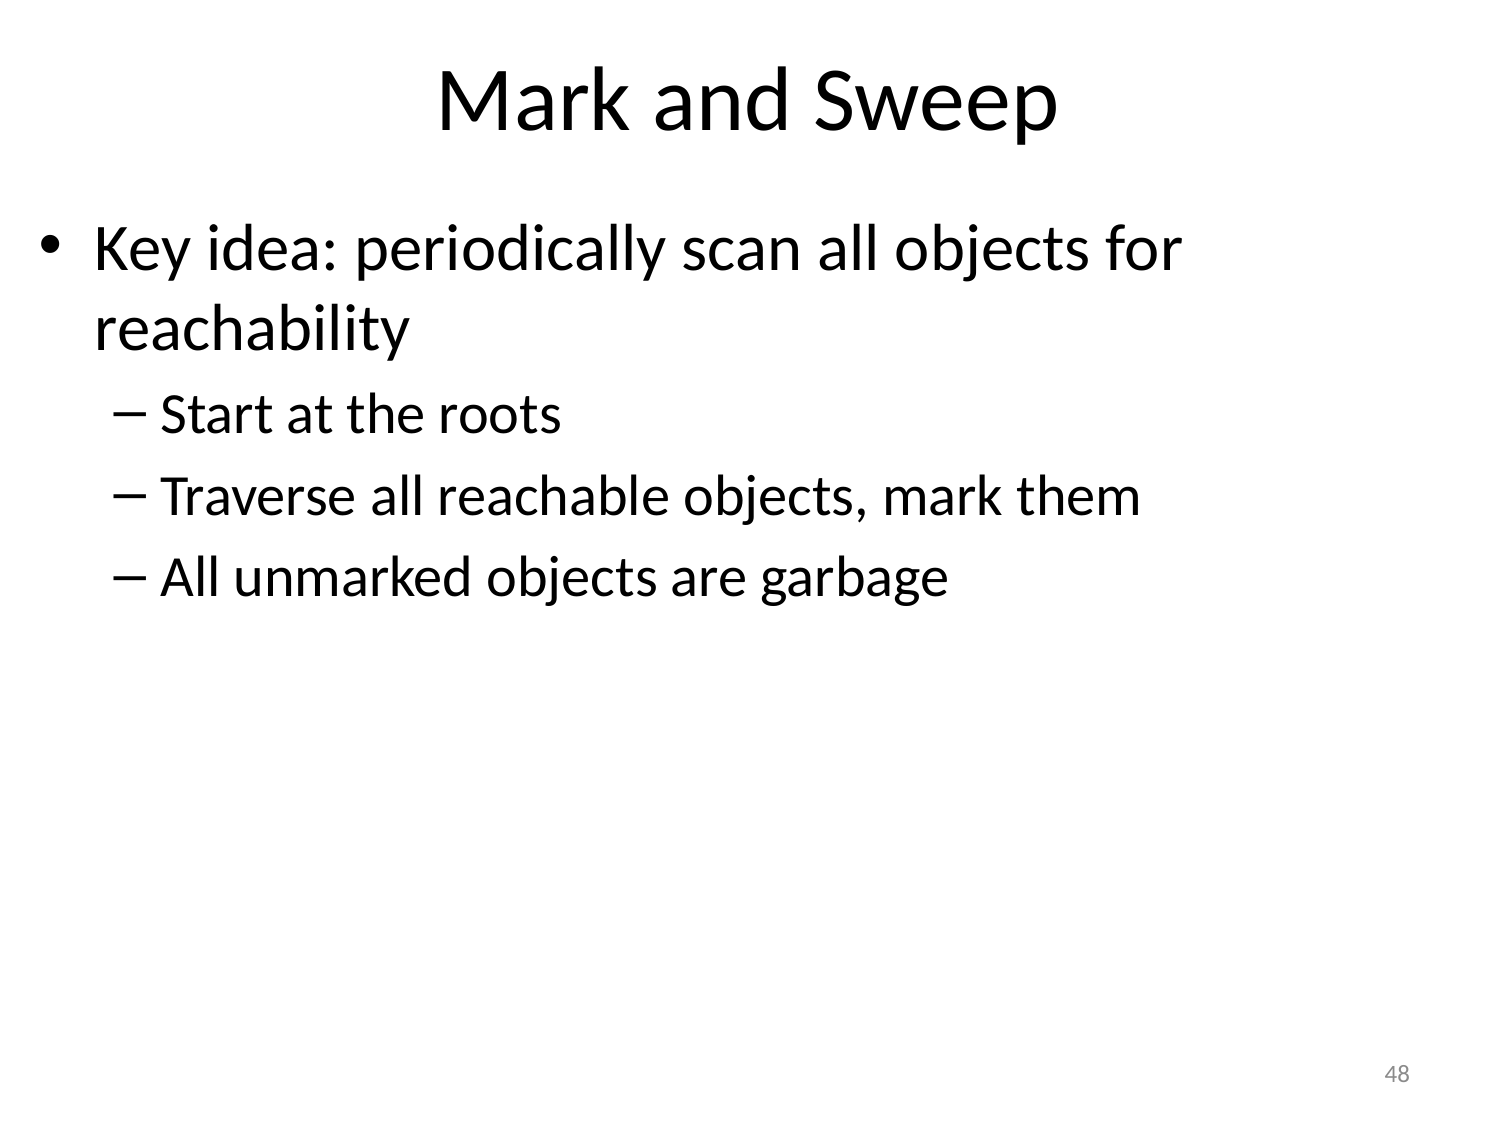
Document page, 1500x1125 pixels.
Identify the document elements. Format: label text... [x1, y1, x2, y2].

title Mark and Sweep [7, 0, 1488, 188]
list Key idea: periodically scan all objects for reachability Start at the roots Traverse all reachable objects, mark them All unmarked objects are garbage [23, 195, 1468, 1040]
slide_number 48 [1074, 1042, 1425, 1103]
